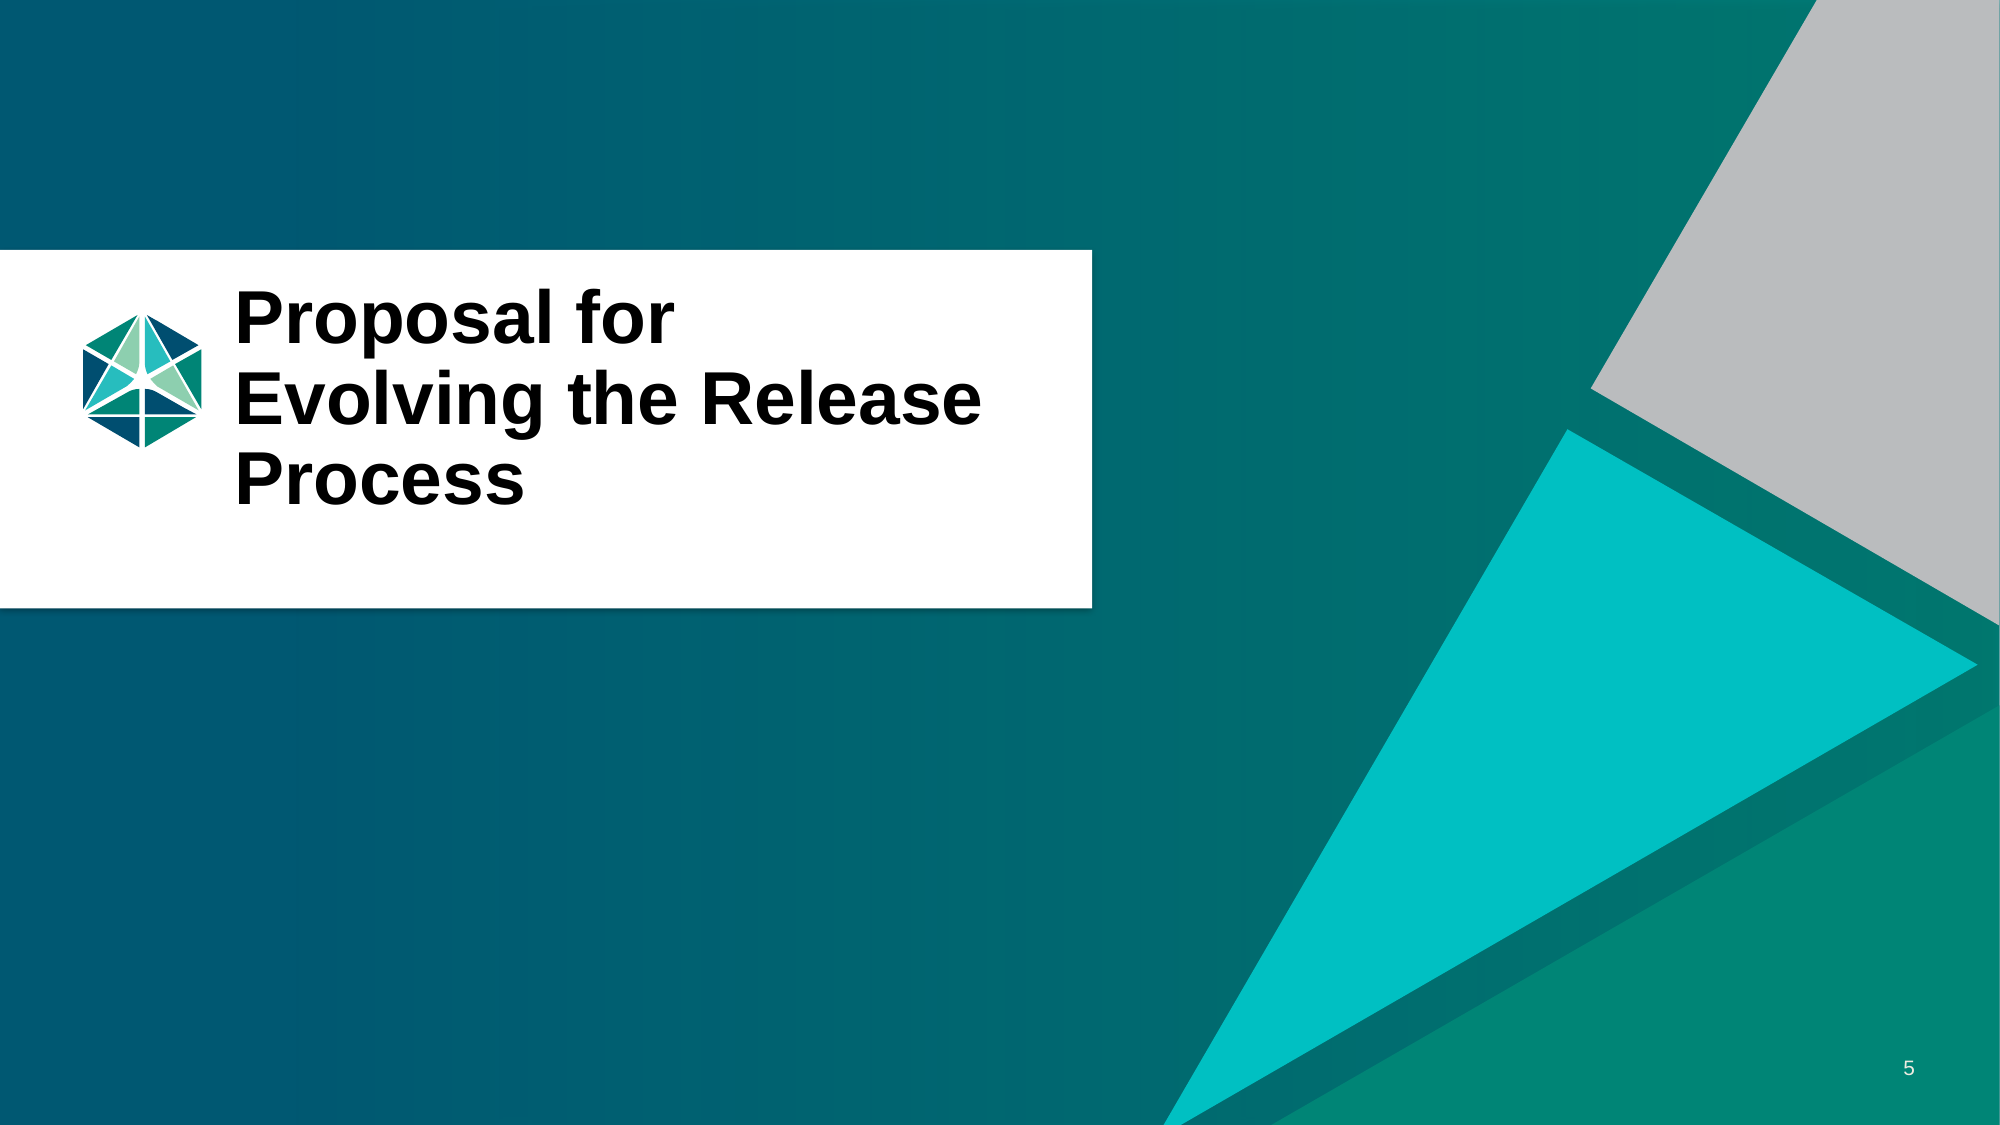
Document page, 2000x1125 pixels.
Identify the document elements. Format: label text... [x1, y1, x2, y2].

title Proposal for Evolving the Release Process [226, 270, 995, 532]
